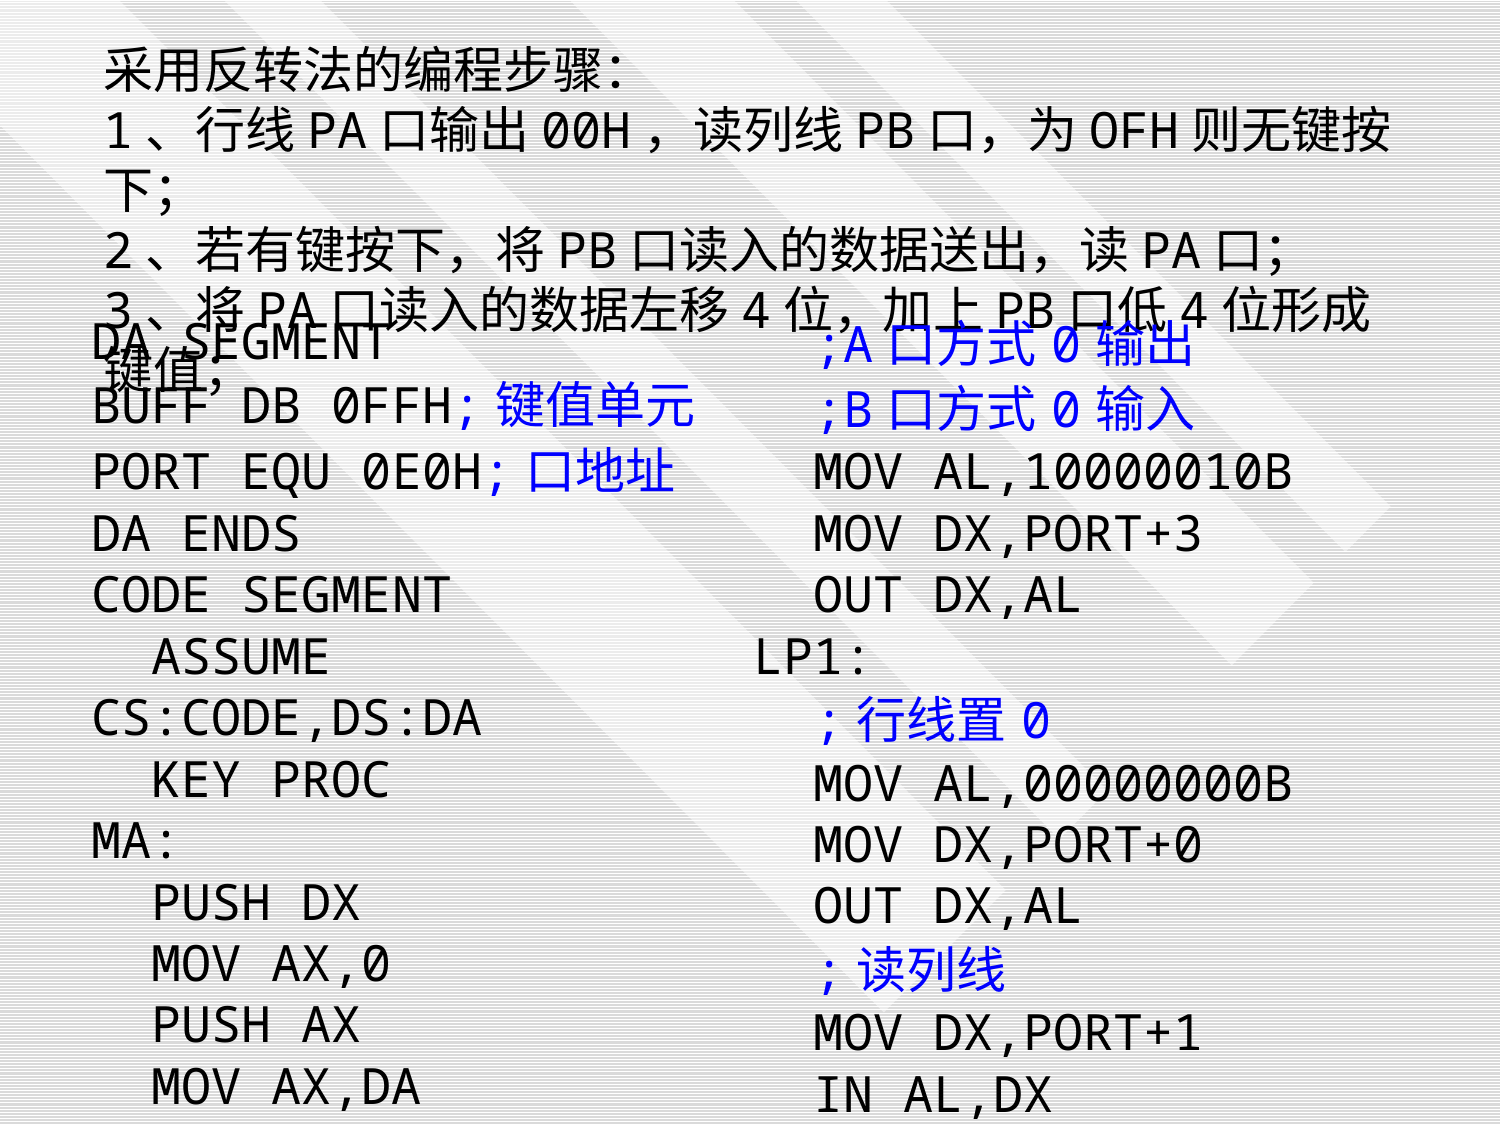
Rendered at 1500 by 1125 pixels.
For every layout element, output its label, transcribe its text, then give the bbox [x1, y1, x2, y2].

table_header DA SEGMENT BUFF DB 0FFH;键值单元 PORT EQU 0E0H;口地址 DA ENDS CODE SEGMENT ASSUME CS:CODE,DS:DA KEY PROC MA: PUSH DX MOV AX,0 PUSH AX MOV AX,DA MOV DS,AX LP0: [77, 303, 738, 1125]
text_box 采用反转法的编程步骤： 1、行线PA口输出00H，读列线PB口，为OFH则无键按下； 2、若有键按下，将PB口读入的数据送出，读PA口； 3、将PA口读入的数据左移4位，加上PB口低4位形成键值； [88, 30, 1412, 406]
table_header ;A口方式0输出 ;B口方式0输入 MOV AL,10000010B MOV DX,PORT+3 OUT DX,AL LP1: ;行线置0 MOV AL,00000000B MOV DX,PORT+0 OUT DX,AL ;读列线 MOV DX,PORT+1 IN AL,DX AND AL,0FH [738, 303, 1400, 1125]
